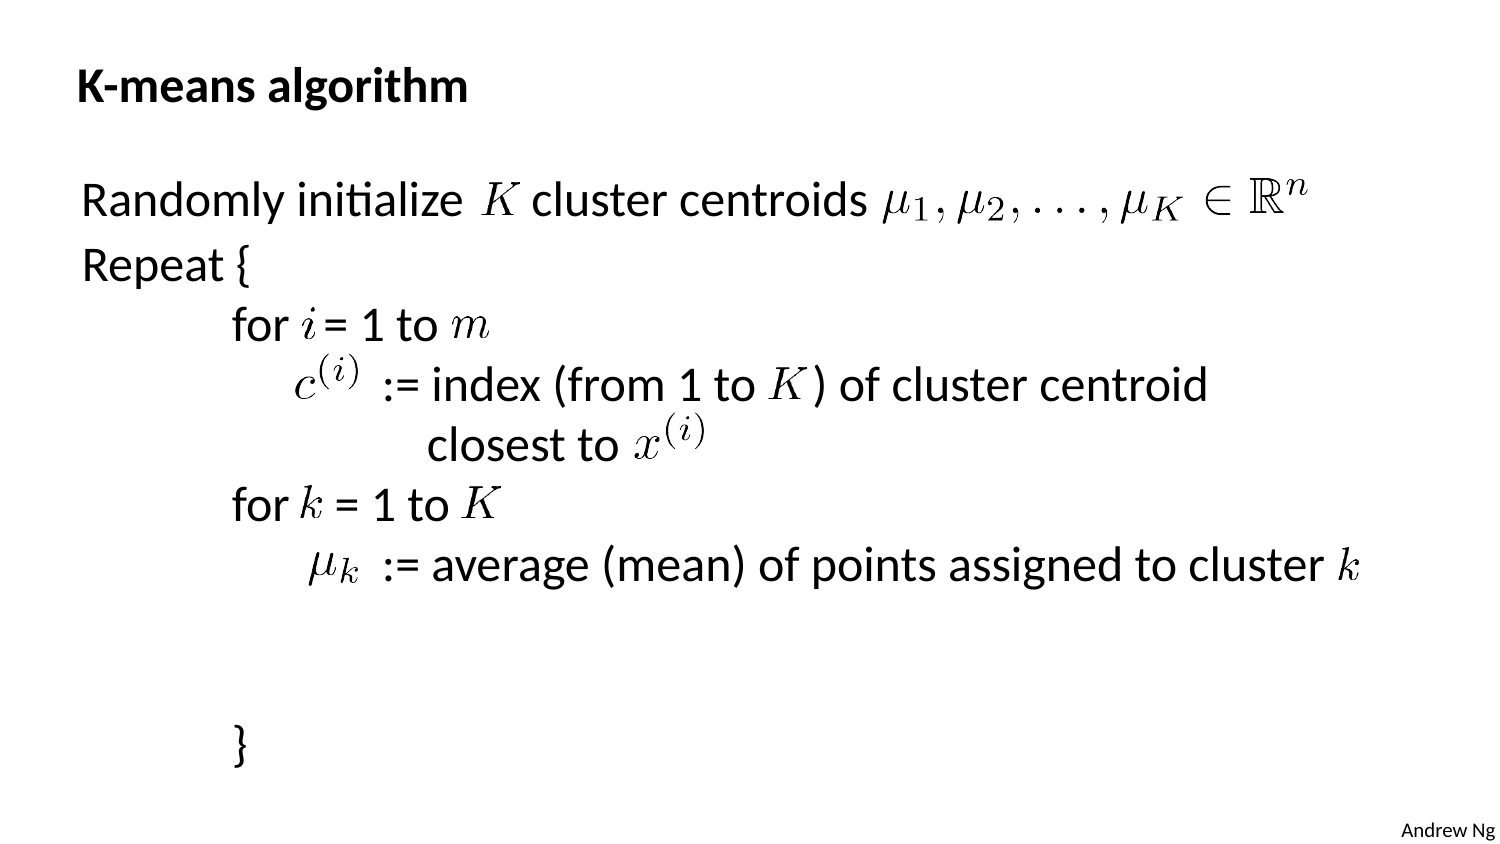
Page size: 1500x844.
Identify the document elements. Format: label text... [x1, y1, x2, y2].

picture [300, 484, 322, 518]
picture [767, 367, 808, 399]
picture [460, 486, 501, 518]
text_box Randomly initialize cluster centroids [66, 159, 1429, 235]
picture [301, 307, 315, 339]
text_box K-means algorithm [62, 45, 1425, 121]
picture [308, 552, 358, 586]
picture [480, 182, 521, 215]
picture [1337, 546, 1360, 580]
text_box Repeat { for = 1 to := index (from 1 to ) of cluster centroid closest to for = 1 to := average (mean) of points assigned to cluster } [67, 224, 1430, 779]
picture [450, 316, 490, 338]
picture [882, 177, 1309, 224]
picture [633, 412, 704, 459]
picture [295, 353, 358, 399]
